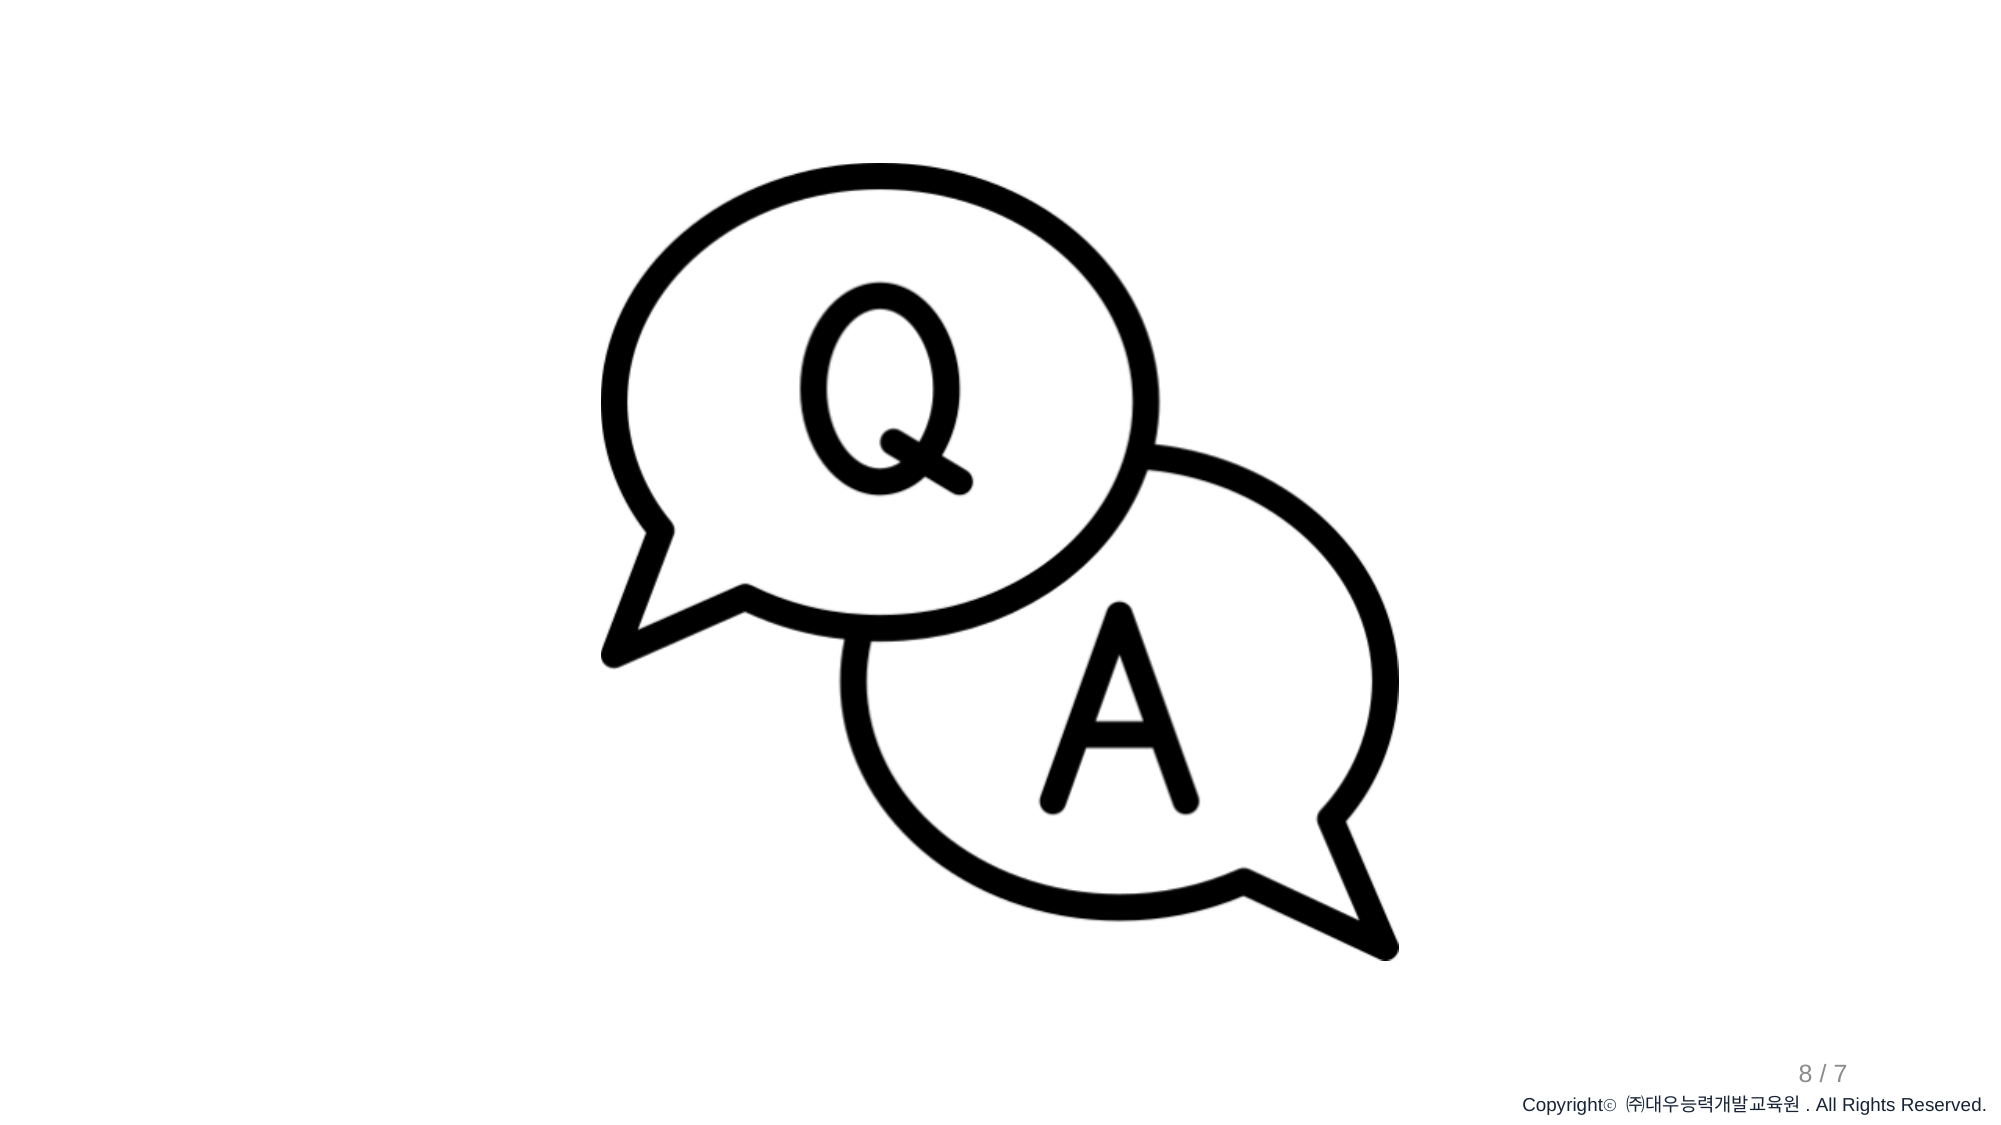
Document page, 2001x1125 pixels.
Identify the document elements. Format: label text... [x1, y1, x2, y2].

slide_number 7 / 7 [1412, 1042, 1863, 1103]
picture [601, 163, 1399, 961]
